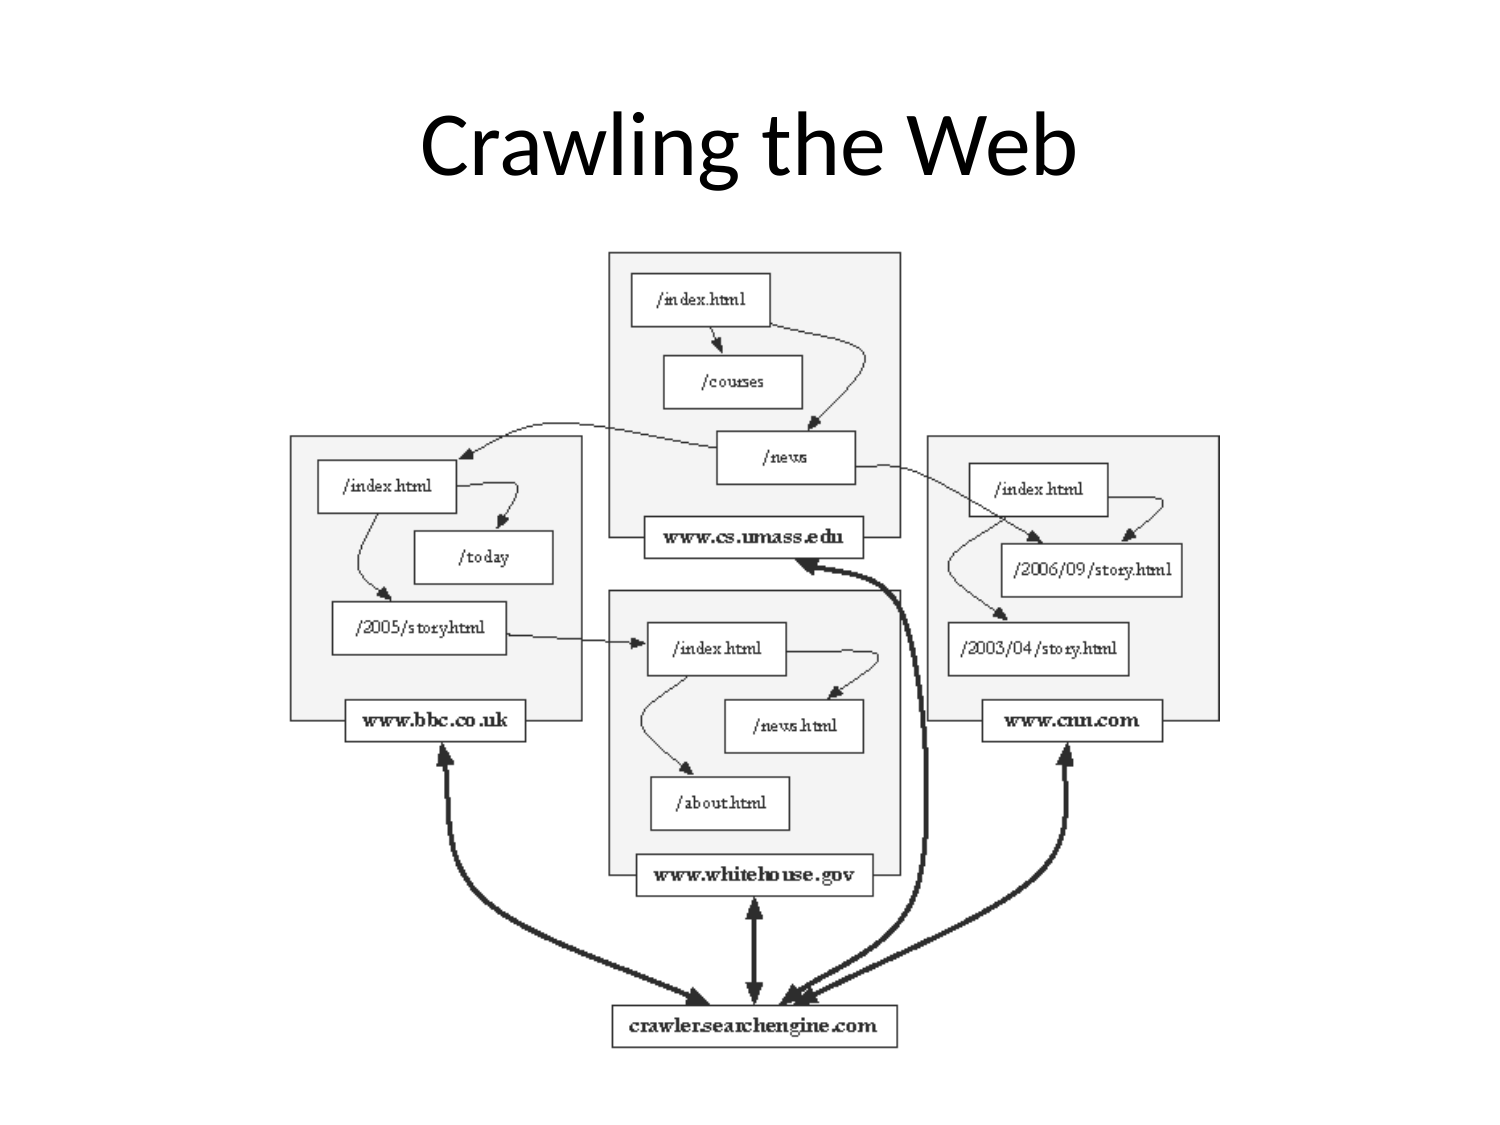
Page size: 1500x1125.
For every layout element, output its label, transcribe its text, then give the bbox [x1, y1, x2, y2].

picture [287, 249, 1220, 1051]
title Crawling the Web [74, 44, 1426, 233]
